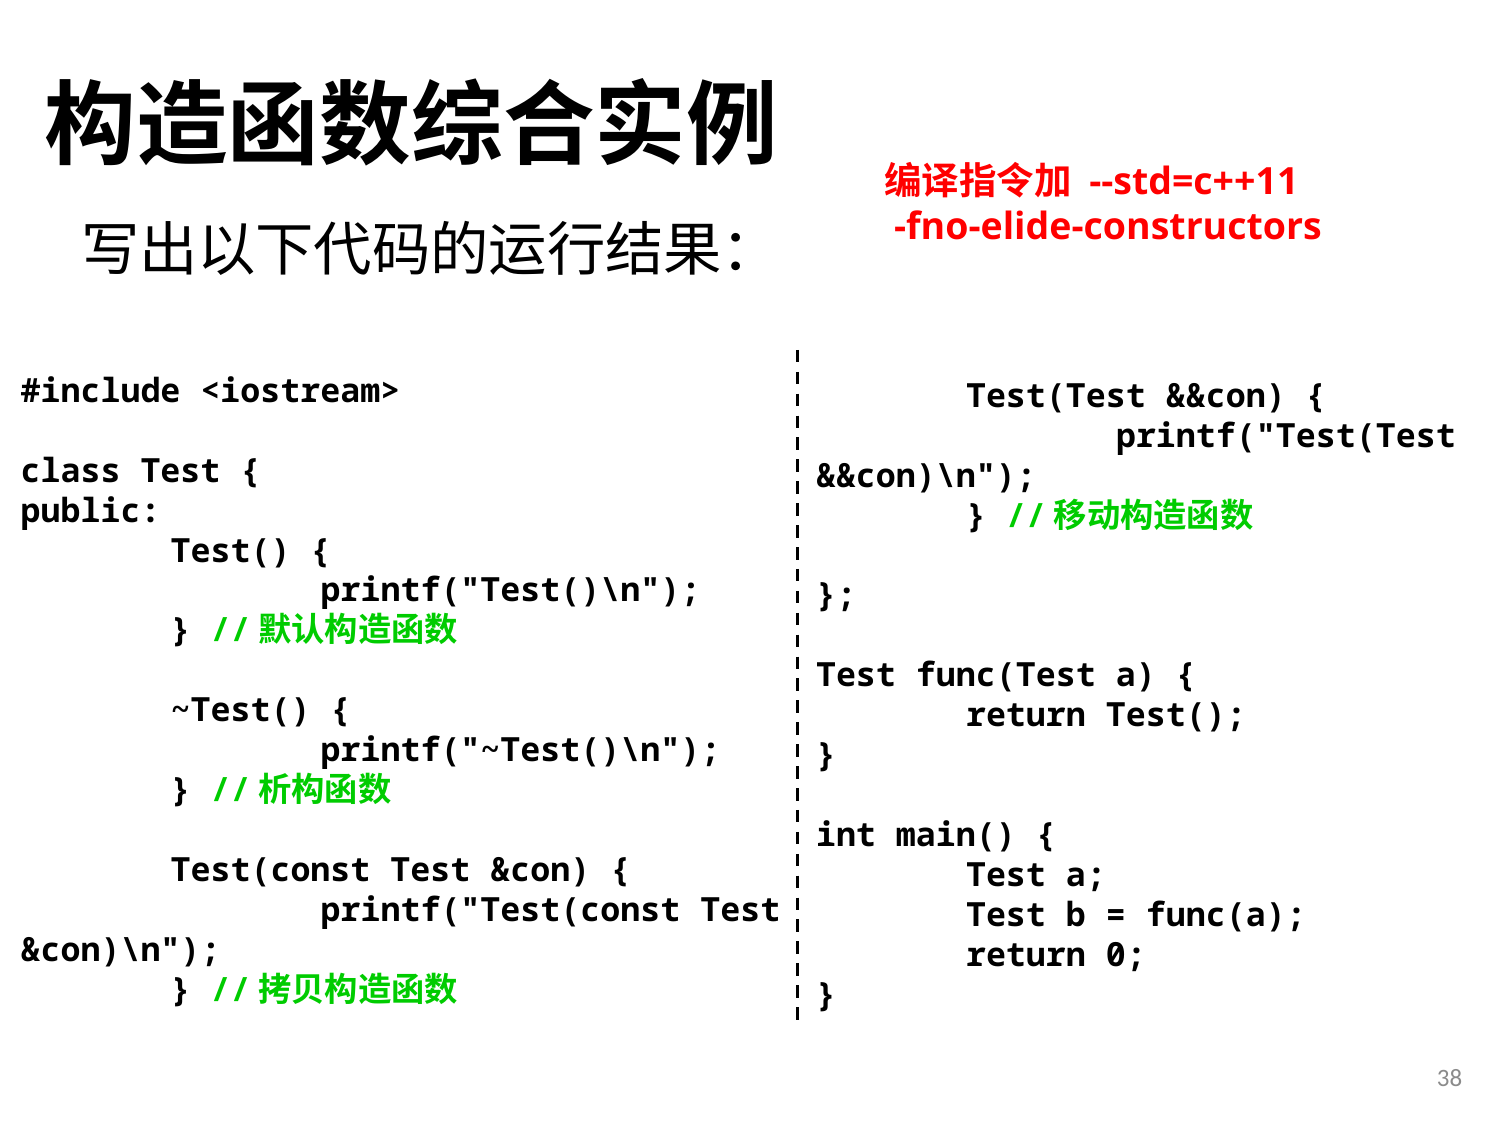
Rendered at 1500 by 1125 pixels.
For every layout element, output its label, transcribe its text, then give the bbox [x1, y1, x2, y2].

slide_number 38 [1139, 1046, 1478, 1107]
text_box Test(Test &&con) { printf("Test(Test &&con)\n"); } //移动构造函数 }; Test func(Test a) { return Test(); } int main() { Test a; Test b = func(a); return 0; } [801, 326, 1500, 1021]
text_box 编译指令加 --std=c++11 -fno-elide-constructors [869, 149, 1341, 324]
text_box 写出以下代码的运行结果： [66, 204, 798, 290]
title 构造函数综合实例 [29, 19, 1324, 237]
text_box #include <iostream> class Test { public: Test() { printf("Test()\n"); } //默认构造函数 ~Test() { printf("~Test()\n"); } //析构函数 Test(const Test &con) { printf("Test(const Test &con)\n"); } //拷贝构造函数 [5, 361, 797, 1016]
